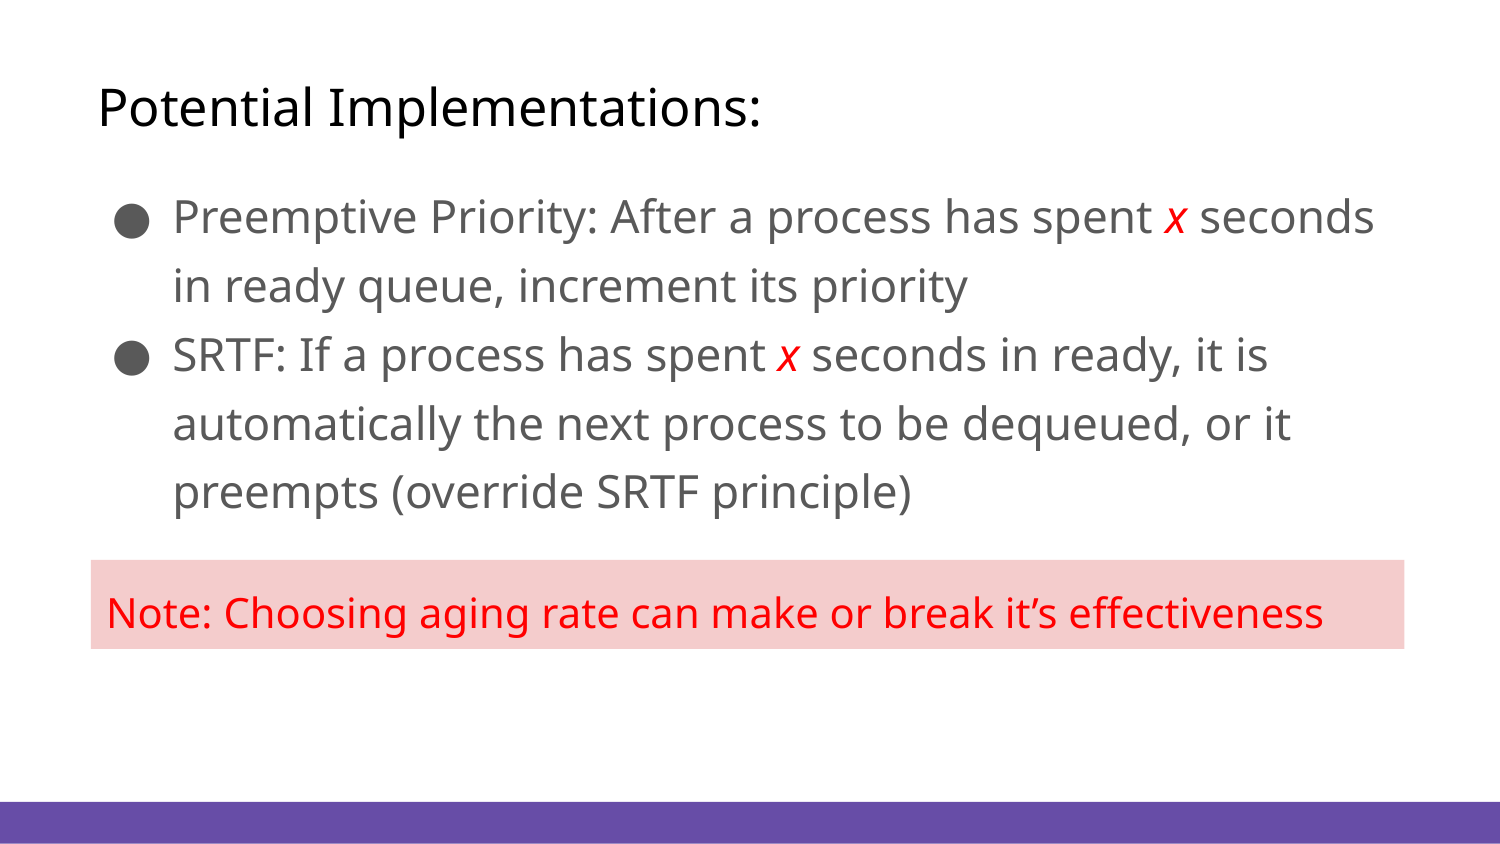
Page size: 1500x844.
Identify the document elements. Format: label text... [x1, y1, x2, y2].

text_box Preemptive Priority: After a process has spent x seconds in ready queue, increment its priority SRTF: If a process has spent x seconds in ready, it is automatically the next process to be dequeued, or it preempts (override SRTF principle) [97, 172, 1399, 559]
title Potential Implementations: [97, 71, 1009, 172]
text_box Note: Choosing aging rate can make or break it’s effectiveness [90, 559, 1405, 649]
